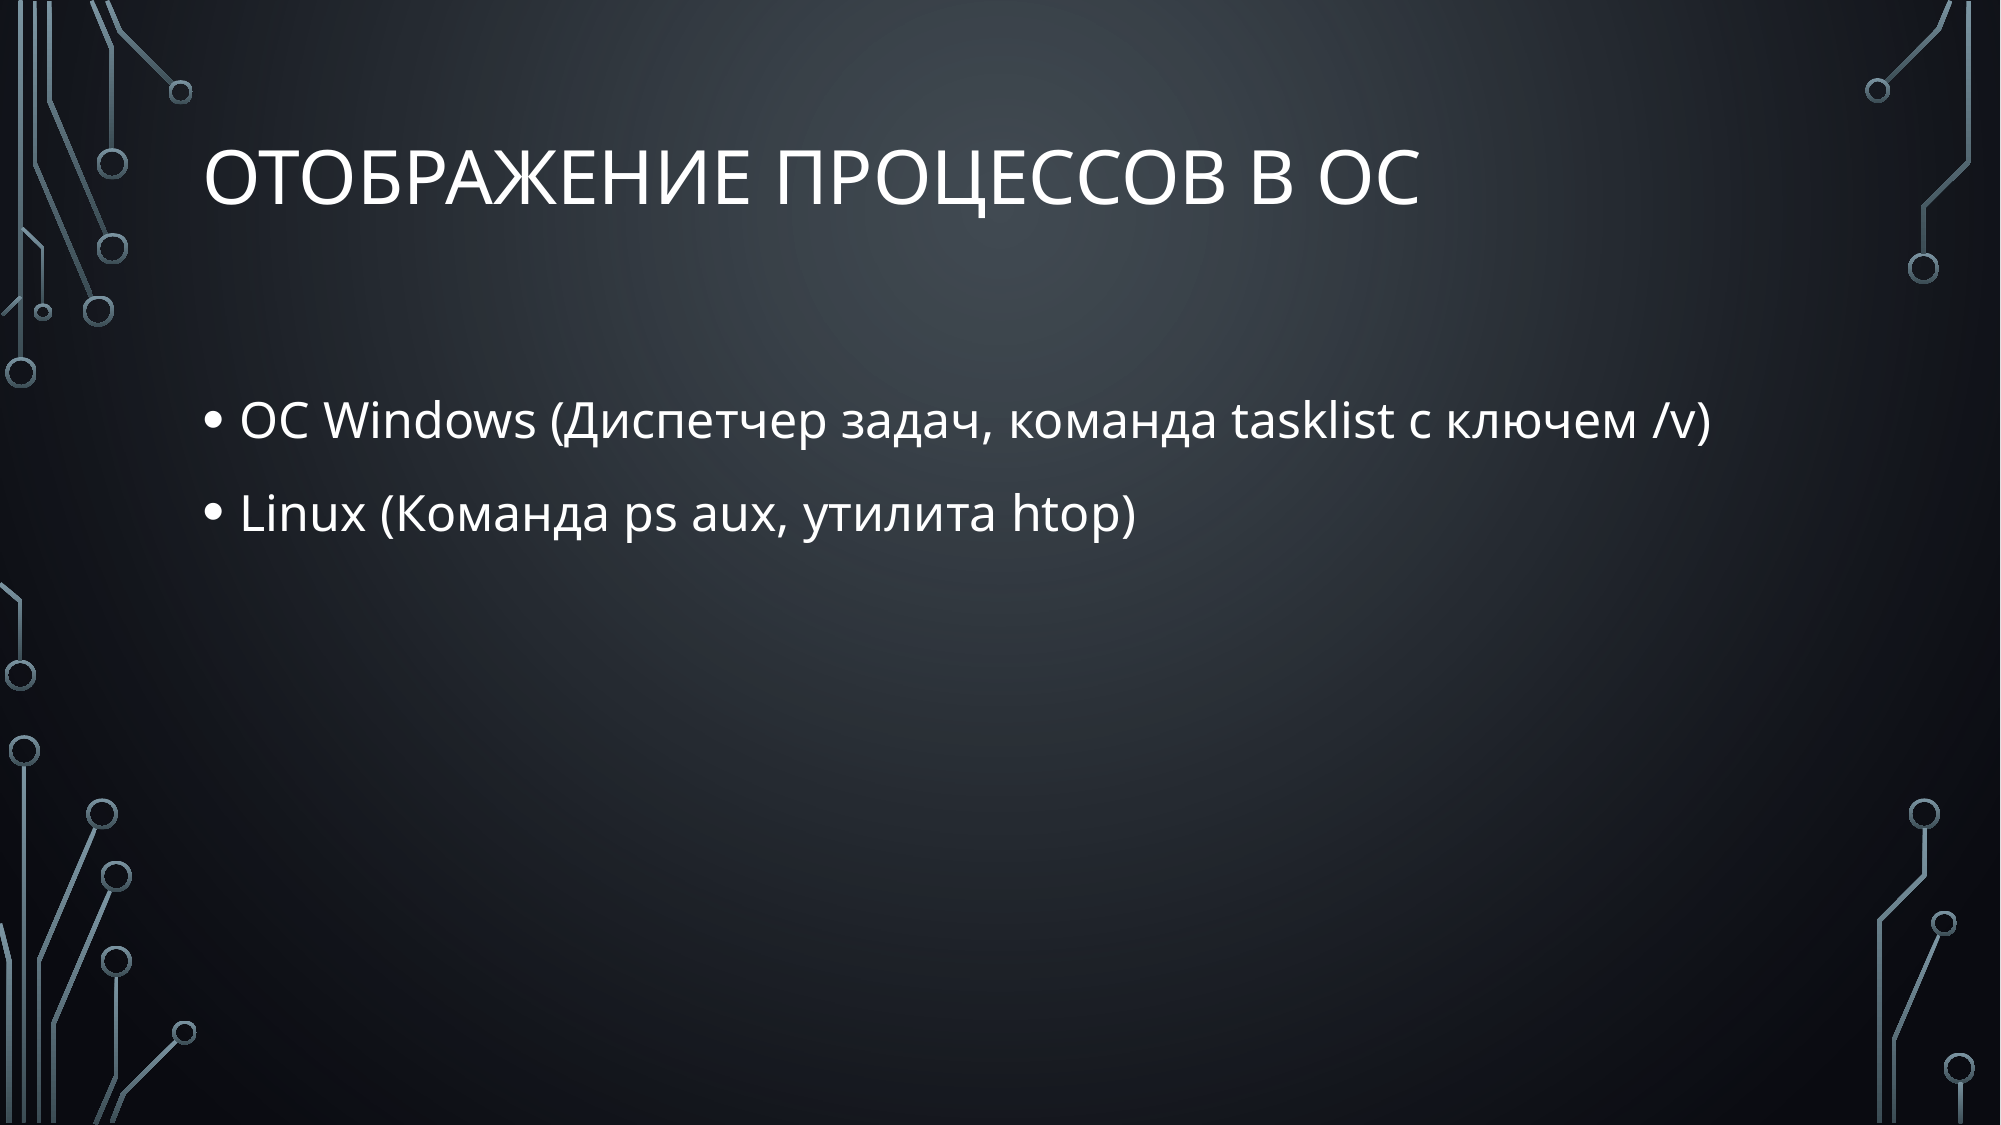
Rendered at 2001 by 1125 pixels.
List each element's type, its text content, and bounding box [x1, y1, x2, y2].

title Отображение процессов в ОС [187, 58, 1813, 302]
list ОС Windows (Диспетчер задач, команда tasklist с ключем /v) Linux (Команда ps aux, утилита htop) [187, 369, 1813, 950]
